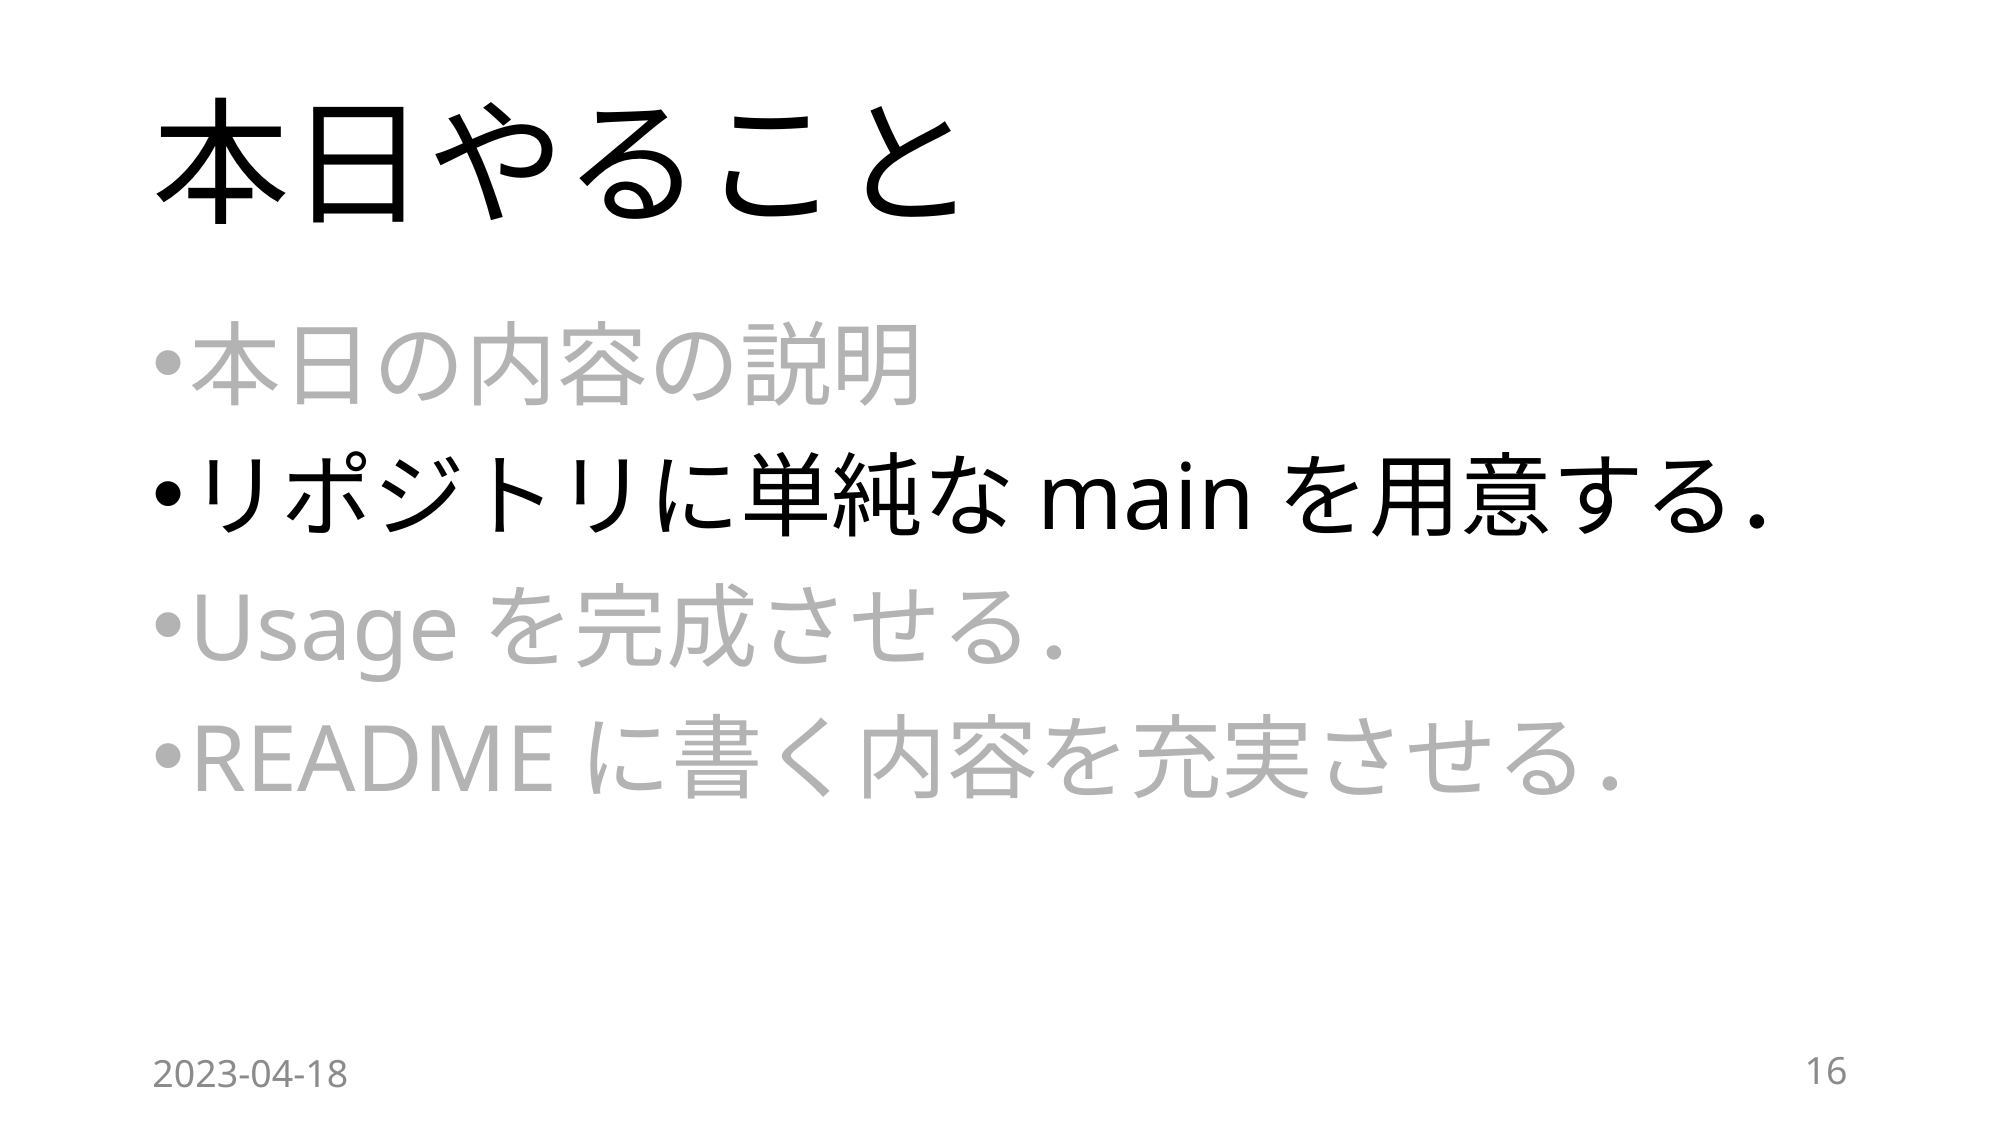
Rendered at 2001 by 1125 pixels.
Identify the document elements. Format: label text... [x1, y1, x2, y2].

title 本日やること [137, 59, 1863, 278]
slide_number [137, 1042, 588, 1103]
text_box [136, 298, 1818, 413]
text_box [136, 543, 1818, 844]
slide_number 16 [1412, 1042, 1863, 1103]
list 本日の内容の説明 リポジトリに単純なmainを用意する． Usageを完成させる． READMEに書く内容を充実させる． [137, 299, 1863, 1014]
